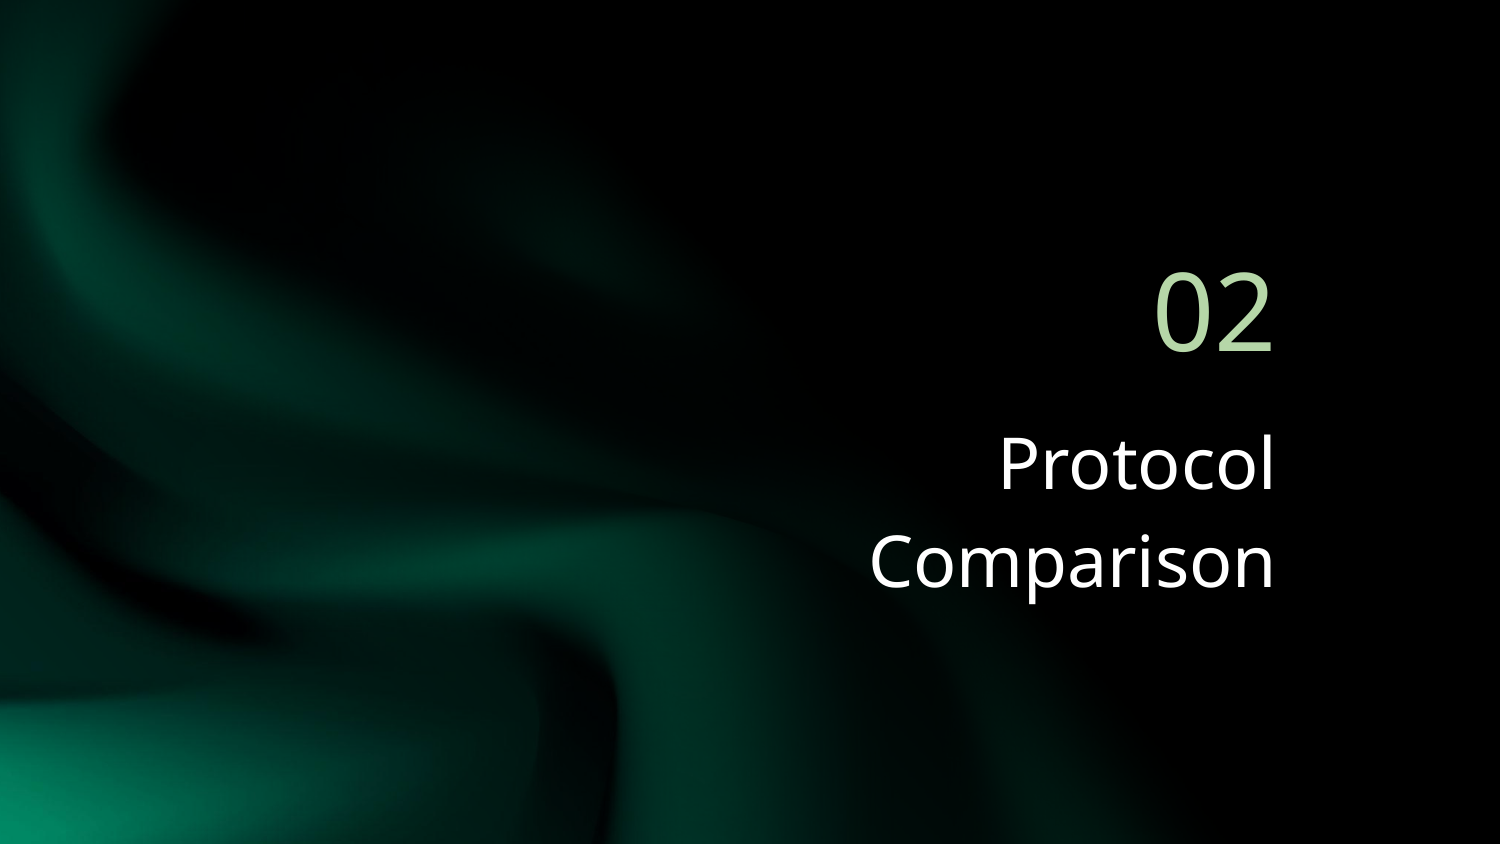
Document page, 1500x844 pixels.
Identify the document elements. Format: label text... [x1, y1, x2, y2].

title Protocol Comparison [743, 398, 1293, 625]
picture [0, 0, 1500, 844]
title 02 [1059, 218, 1293, 399]
